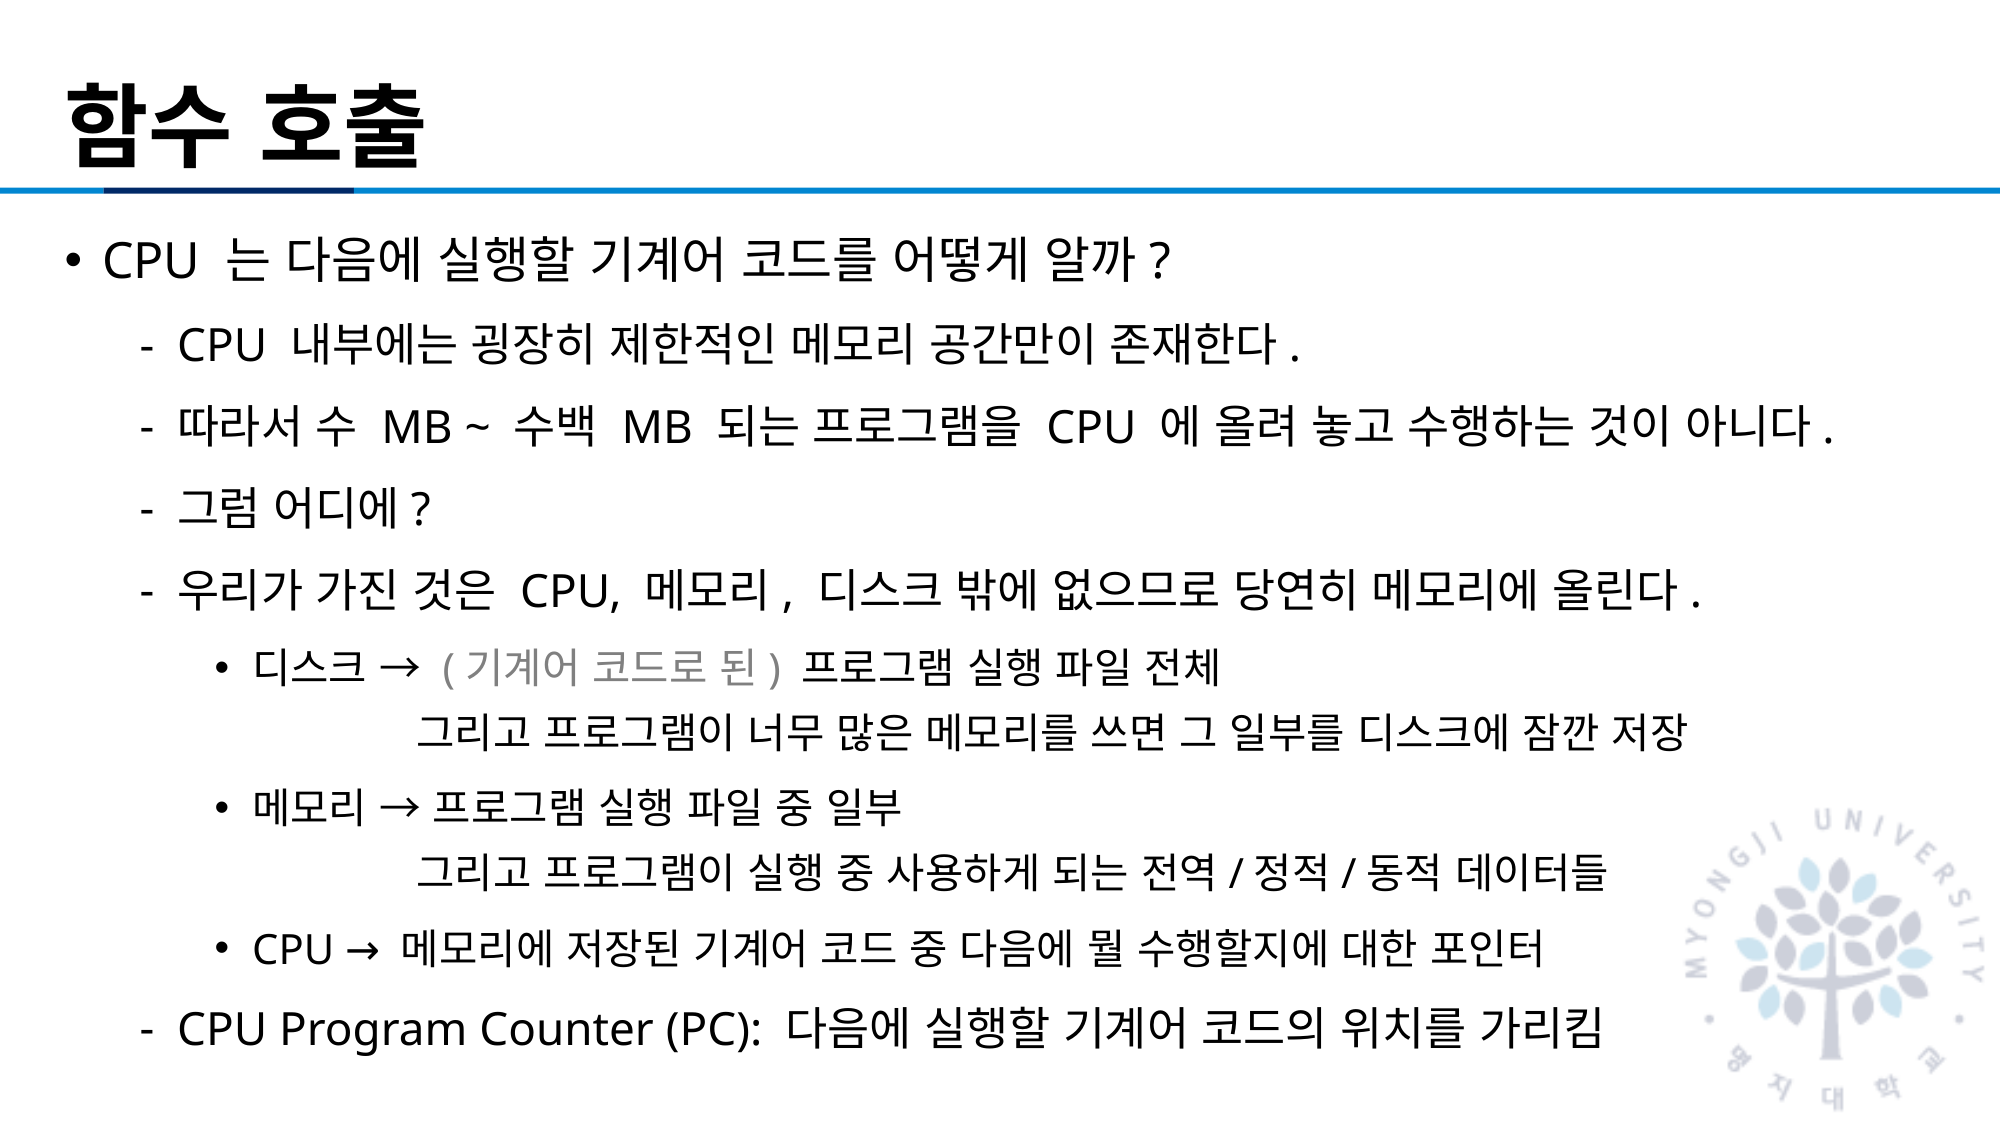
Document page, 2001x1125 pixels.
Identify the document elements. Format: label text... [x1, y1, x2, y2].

list CPU 는 다음에 실행할 기계어 코드를 어떻게 알까? CPU 내부에는 굉장히 제한적인 메모리 공간만이 존재한다. 따라서 수 MB ~ 수백 MB 되는 프로그램을 CPU 에 올려 놓고 수행하는 것이 아니다. 그럼 어디에? 우리가 가진 것은 CPU, 메모리, 디스크 밖에 없으므로 당연히 메모리에 올린다. 디스크 → (기계어 코드로 된) 프로그램 실행 파일 전체 그리고 프로그램이 너무 많은 메모리를 쓰면 그 일부를 디스크에 잠깐 저장 메모리 → 프로그램 실행 파일 중 일부 그리고 프로그램이 실행 중 사용하게 되는 전역/정적/동적 데이터들 CPU → 메모리에 저장된 기계어 코드 중 다음에 뭘 수행할지에 대한 포인터 CPU Program Counter (PC): 다음에 실행할 기계어 코드의 위치를 가리킴 [49, 203, 1945, 1088]
title 함수 호출 [49, 59, 1945, 188]
